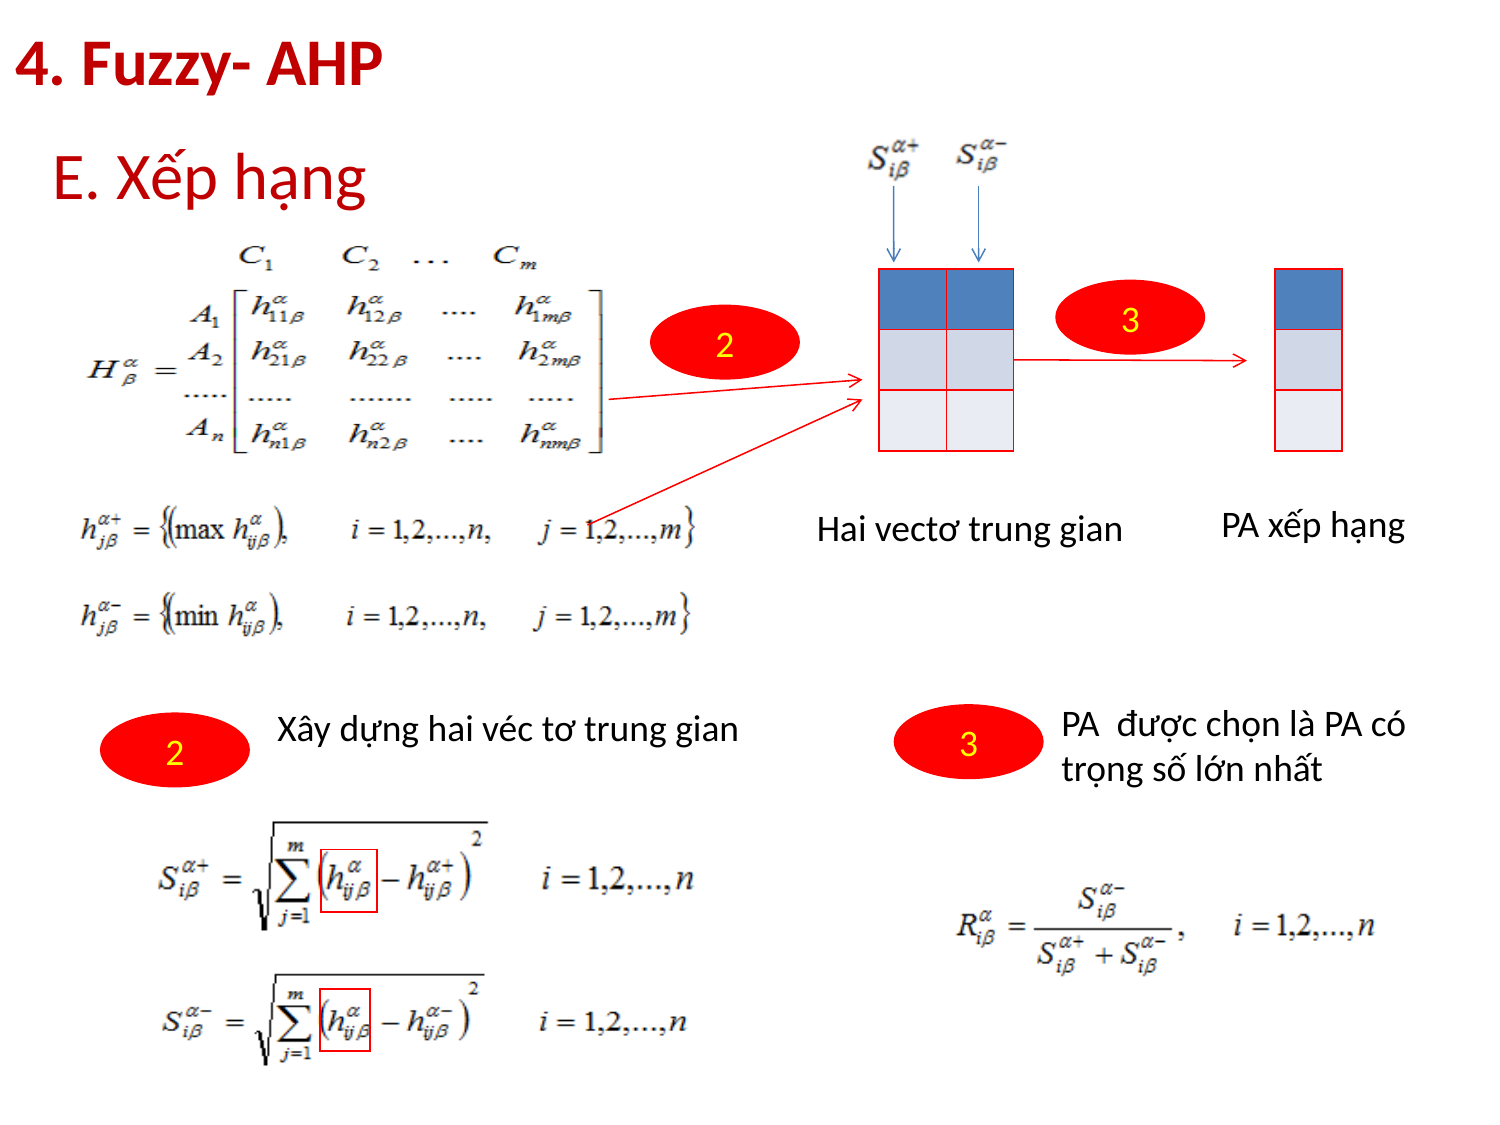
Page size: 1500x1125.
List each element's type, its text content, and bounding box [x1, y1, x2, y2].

picture [49, 234, 638, 486]
table_cell [947, 330, 1013, 389]
table_cell [1276, 330, 1341, 389]
picture [65, 495, 704, 660]
table_cell [880, 391, 946, 450]
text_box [608, 379, 863, 400]
table_cell [947, 391, 1013, 450]
title 4. Fuzzy- AHP [0, 4, 1350, 113]
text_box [587, 399, 863, 526]
text_box Xây dựng hai véc tơ trung gian [262, 696, 1013, 757]
table_header [880, 270, 946, 329]
text_box 3 [1053, 277, 1208, 357]
picture [146, 805, 746, 944]
text_box Hai vectơ trung gian [802, 496, 1139, 557]
table_header [1276, 270, 1341, 329]
table_header [947, 270, 1013, 329]
picture [134, 949, 721, 1091]
list E. Xếp hạng [37, 125, 1388, 1088]
picture [862, 124, 926, 187]
text_box 2 [97, 710, 252, 790]
text_box 2 [647, 302, 803, 378]
text_box PA được chọn là PA có trọng số lớn nhất [1046, 691, 1475, 797]
text_box PA xếp hạng [1206, 492, 1421, 553]
picture [942, 132, 1015, 187]
text_box 3 [891, 702, 1046, 782]
table_cell [880, 330, 946, 389]
table_cell [1276, 391, 1341, 450]
picture [932, 846, 1394, 1019]
